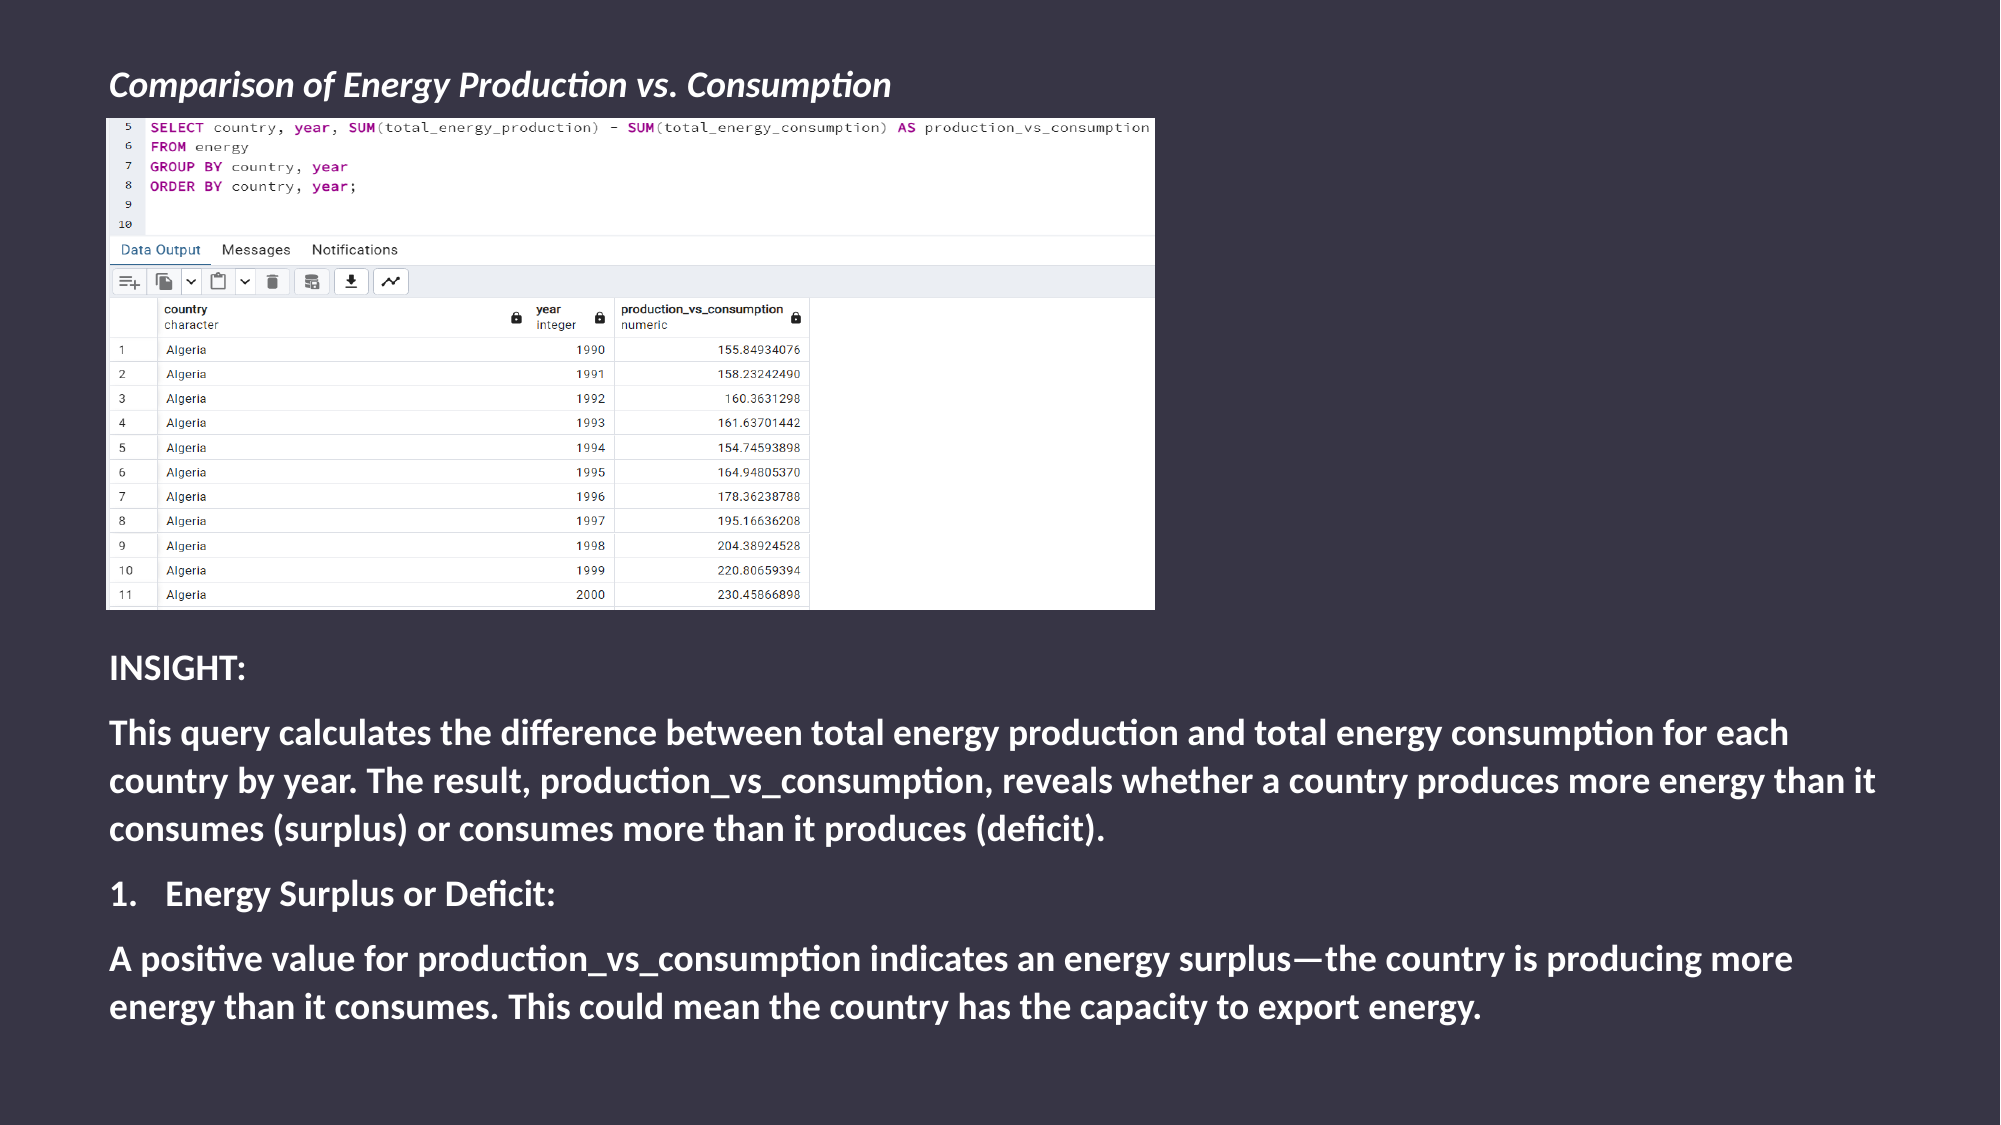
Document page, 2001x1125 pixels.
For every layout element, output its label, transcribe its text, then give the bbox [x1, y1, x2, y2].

picture [106, 117, 1155, 610]
list Comparison of Energy Production vs. Consumption INSIGHT: This query calculates the difference between total energy production and total energy consumption for each country by year. The result, production_vs_consumption, reveals whether a country produces more energy than it consumes (surplus) or consumes more than it produces (deficit). Energy Surplus or Deficit: A positive value for production_vs_consumption indicates an energy surplus—the country is producing more energy than it consumes. This could mean the country has the capacity to export energy. [94, 49, 1912, 1125]
